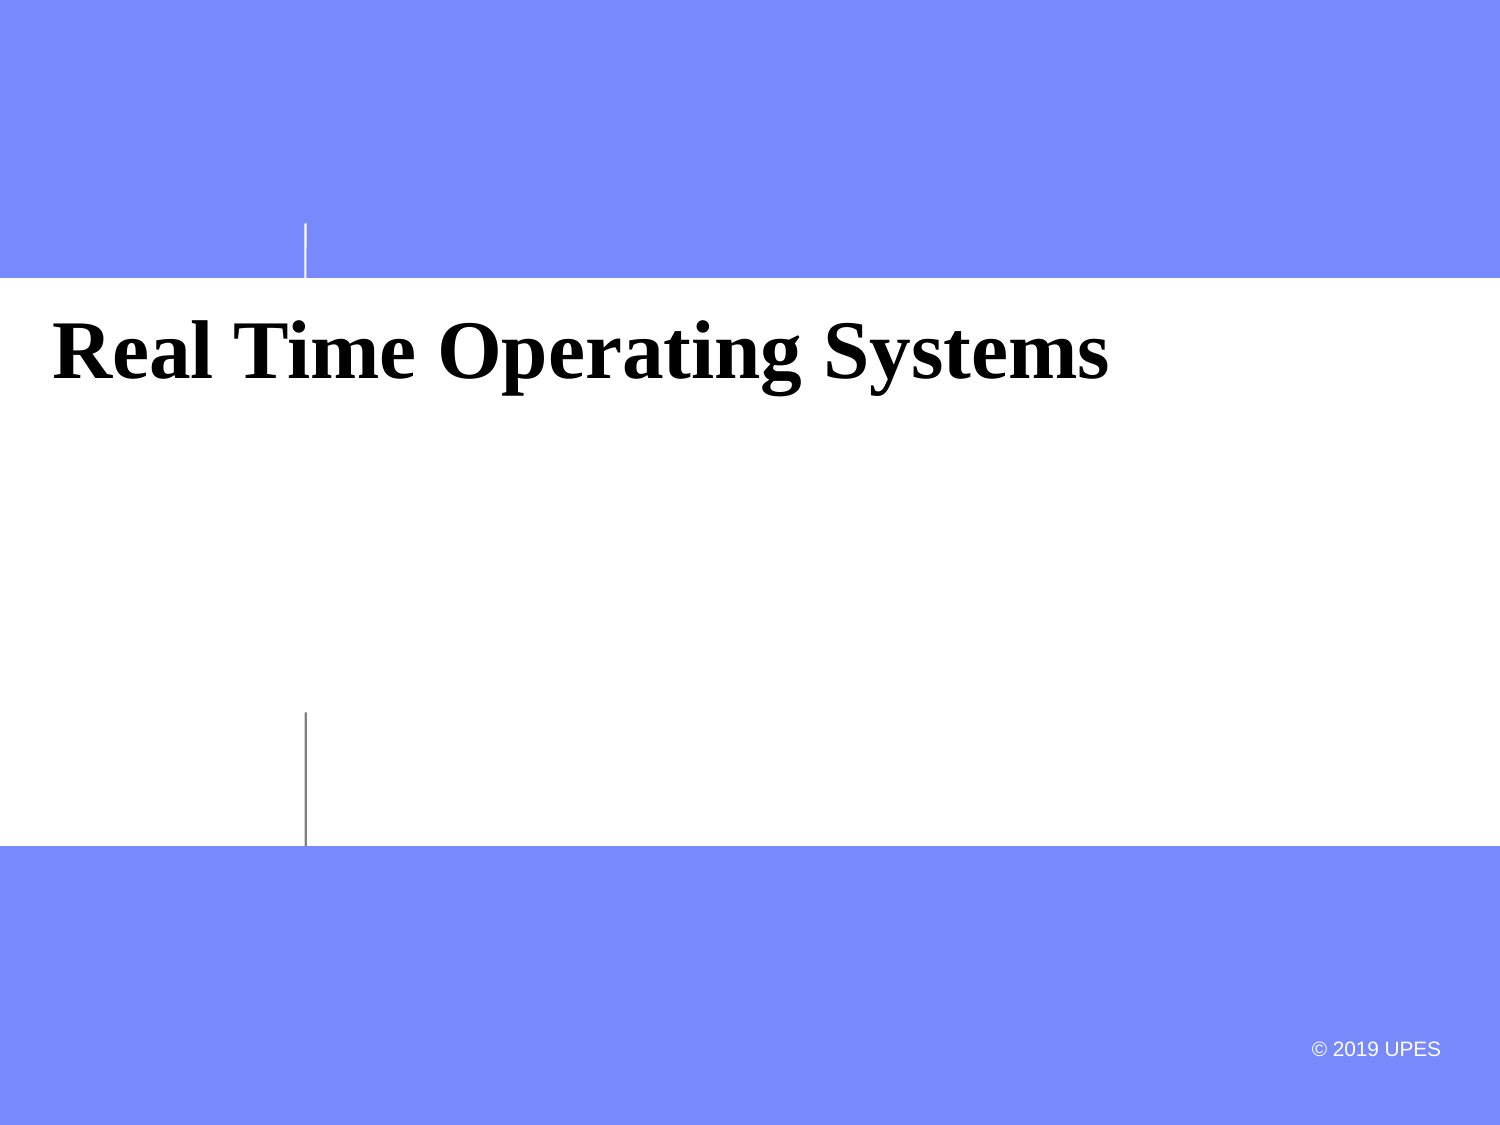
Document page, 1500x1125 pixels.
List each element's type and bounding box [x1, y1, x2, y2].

text_box [12, 287, 1463, 801]
